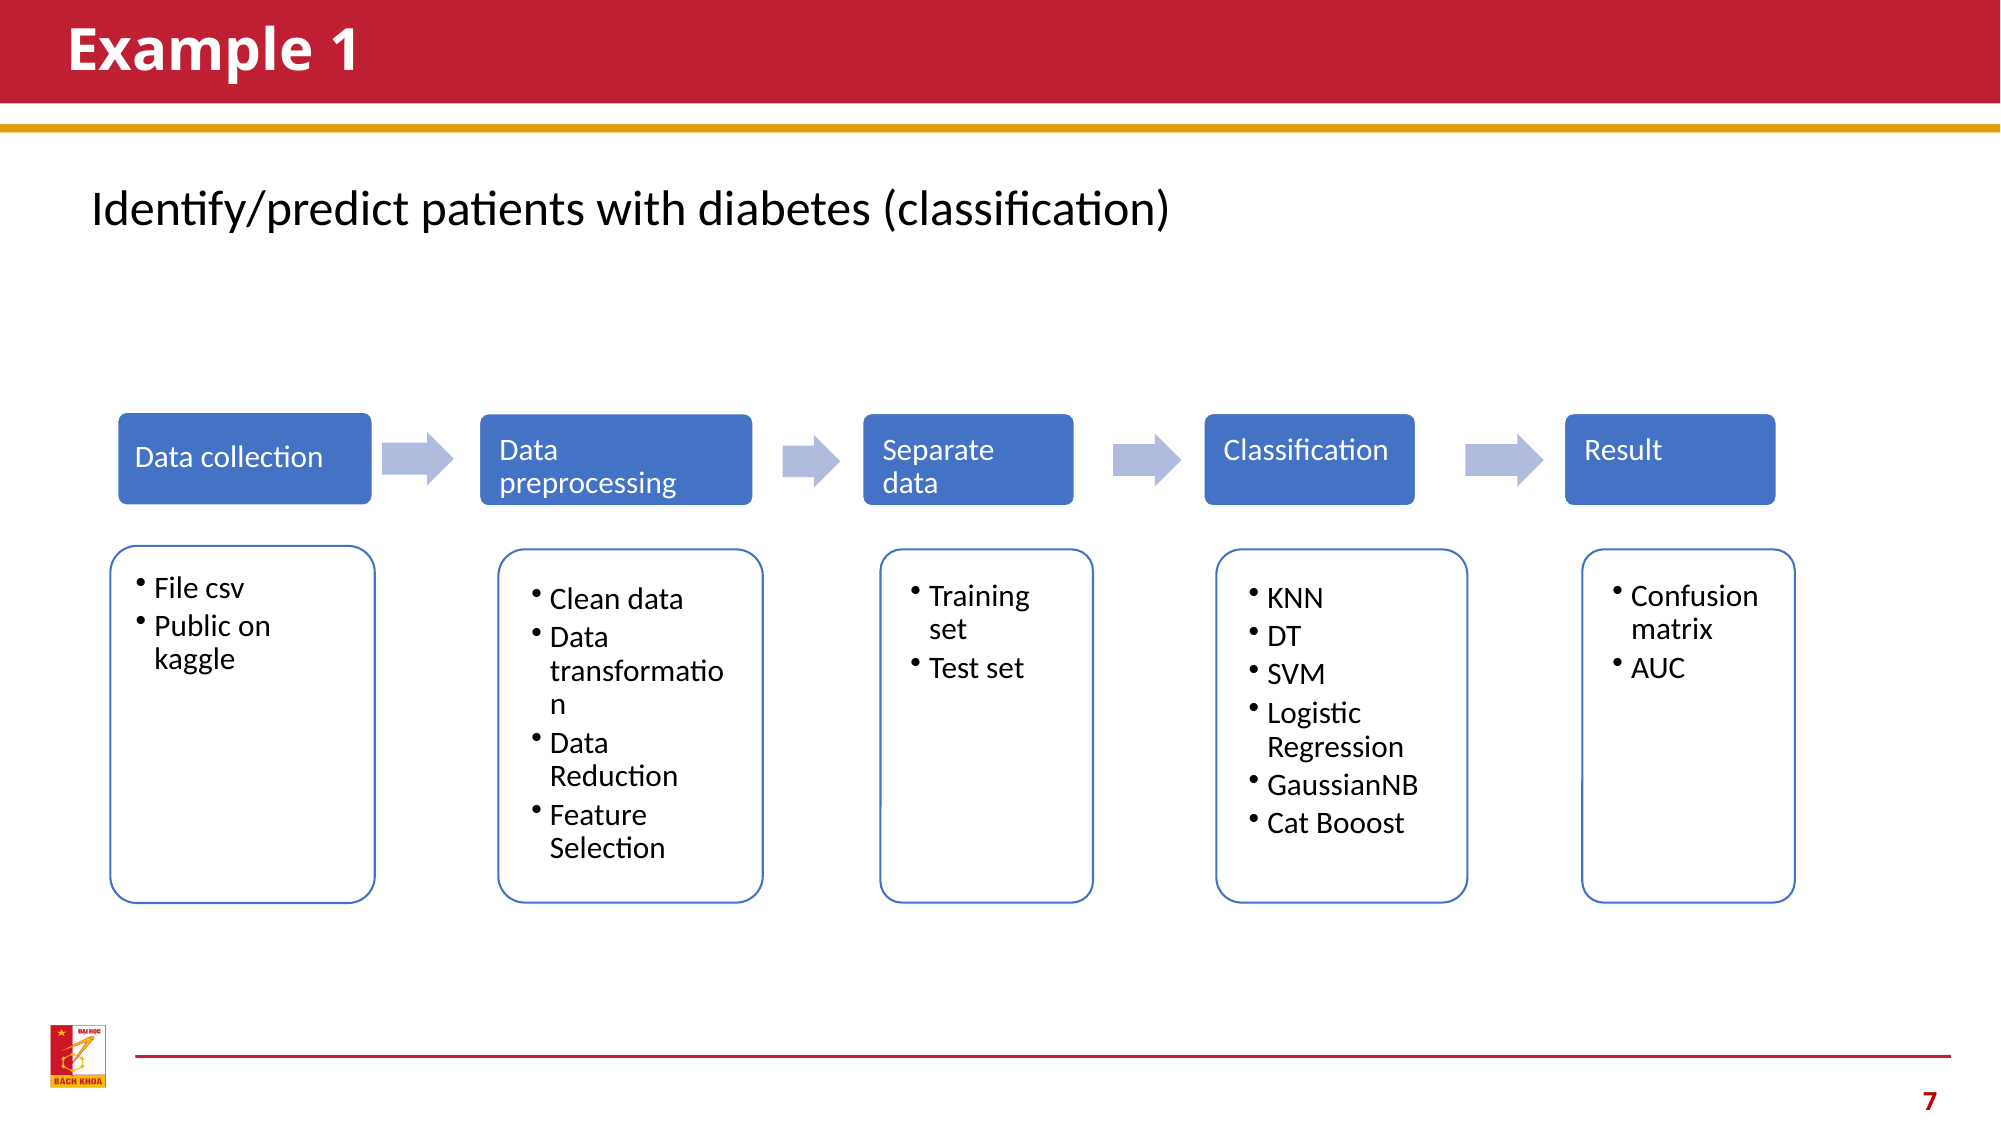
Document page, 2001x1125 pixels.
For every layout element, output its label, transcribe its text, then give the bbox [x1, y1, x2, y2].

text_box Identify/predict patients with diabetes (classification) [76, 168, 1685, 244]
picture [0, 0, 2001, 1125]
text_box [463, 228, 1821, 1013]
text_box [382, 432, 454, 486]
slide_number 7 [1502, 1078, 1953, 1125]
title Example 1 [51, 12, 1949, 87]
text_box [110, 545, 375, 903]
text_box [117, 411, 373, 506]
